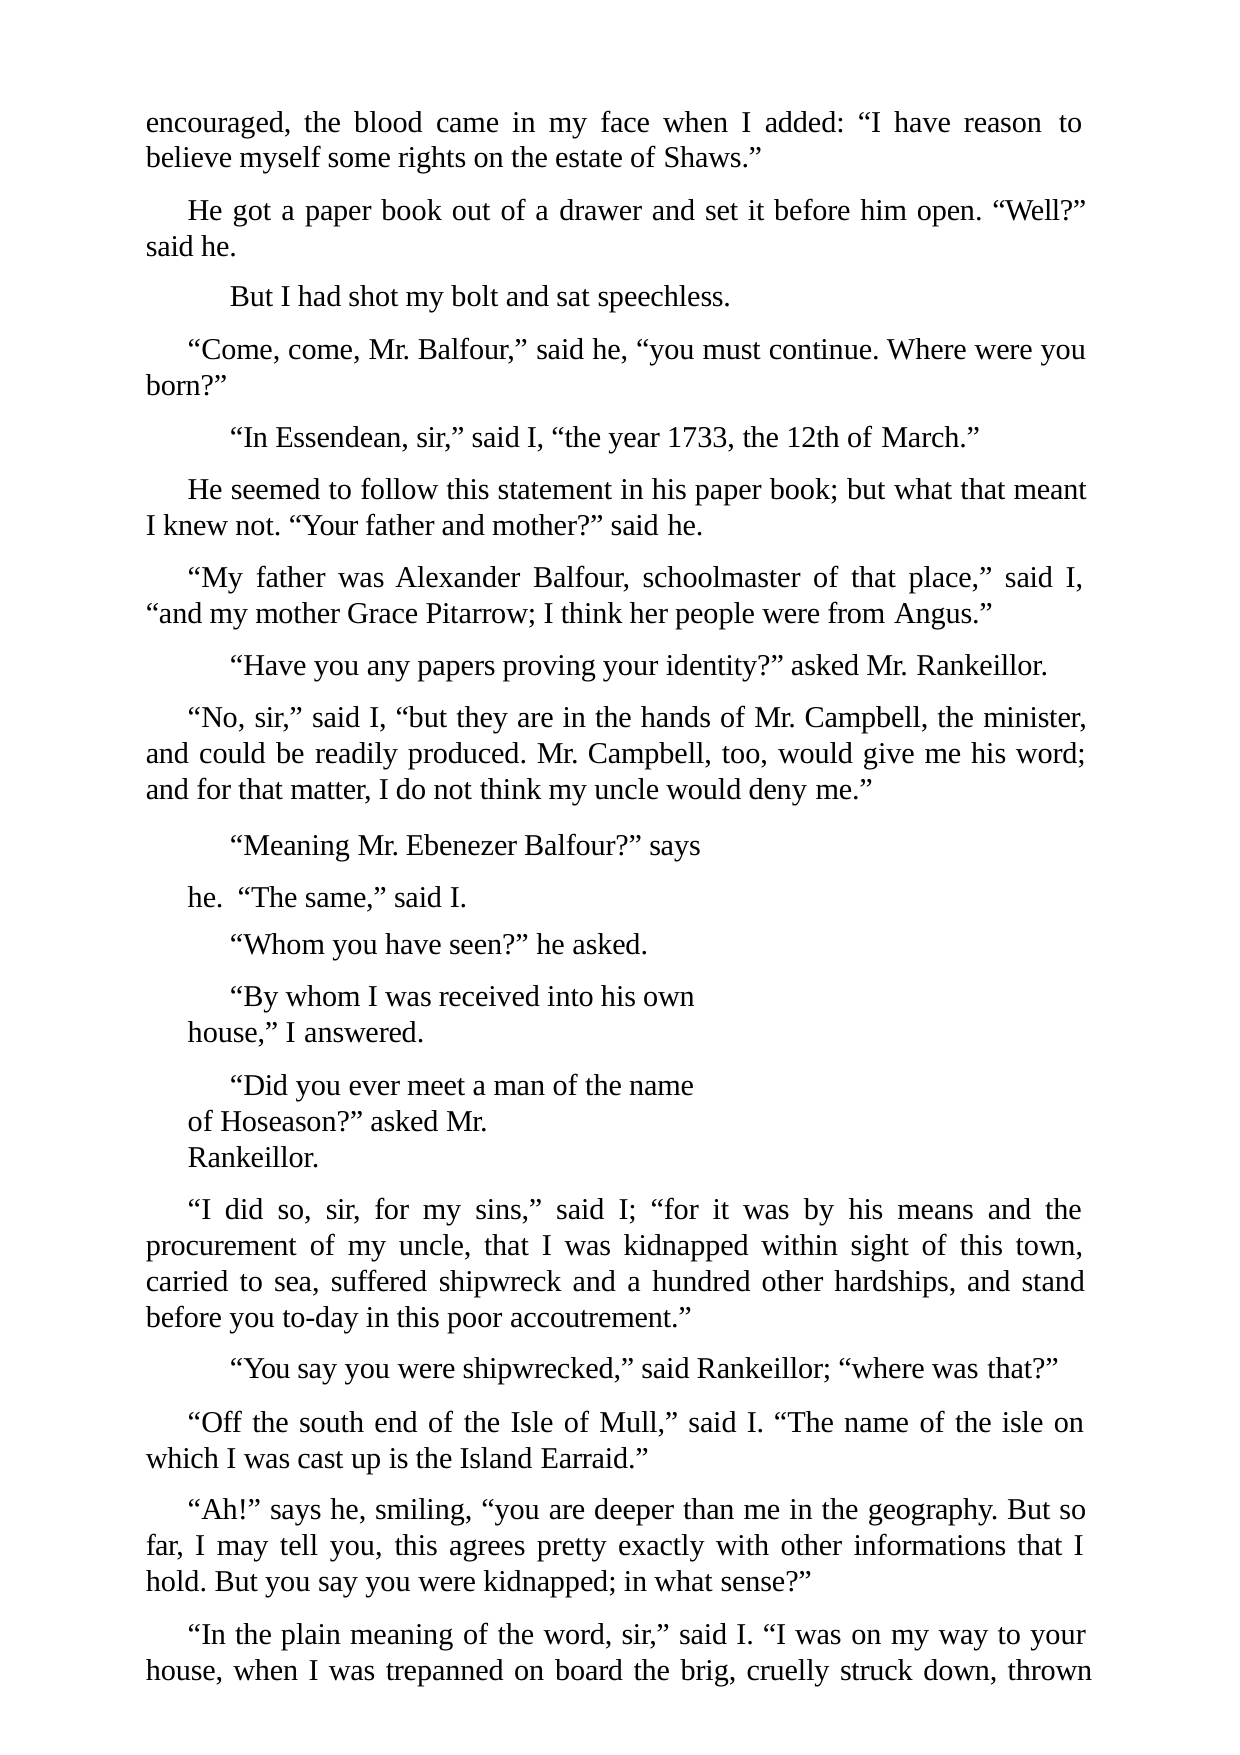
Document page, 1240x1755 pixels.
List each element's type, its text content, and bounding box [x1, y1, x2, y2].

text_box encouraged, the blood came in my face when I added: “I have reason to believe myself some rights on the estate of Shaws.” He got a paper book out of a drawer and set it before him open. “Well?” said he. But I had shot my bolt and sat speechless. “Come, come, Mr. Balfour,” said he, “you must continue. Where were you born?” “In Essendean, sir,” said I, “the year 1733, the 12th of March.” He seemed to follow this statement in his paper book; but what that meant I knew not. “Your father and mother?” said he. “My father was Alexander Balfour, schoolmaster of that place,” said I, “and my mother Grace Pitarrow; I think her people were from Angus.” “Have you any papers proving your identity?” asked Mr. Rankeillor. “No, sir,” said I, “but they are in the hands of Mr. Campbell, the minister, and could be readily produced. Mr. Campbell, too, would give me his word; and for that matter, I do not think my uncle would deny me.” “Meaning Mr. Ebenezer Balfour?” says he. “The same,” said I. “Whom you have seen?” he asked. “By whom I was received into his own house,” I answered. “Did you ever meet a man of the name of Hoseason?” asked Mr. Rankeillor. “I did so, sir, for my sins,” said I; “for it was by his means and the procurement of my uncle, that I was kidnapped within sight of this town, carried to sea, suffered shipwreck and a hundred other hardships, and stand before you to-day in this poor accoutrement.” “You say you were shipwrecked,” said Rankeillor; “where was that?” “Off the south end of the Isle of Mull,” said I. “The name of the isle on which I was cast up is the Island Earraid.” “Ah!” says he, smiling, “you are deeper than me in the geography. But so far, I may tell you, this agrees pretty exactly with other informations that I hold. But you say you were kidnapped; in what sense?” “In the plain meaning of the word, sir,” said I. “I was on my way to your house, when I was trepanned on board the brig, cruelly struck down, thrown [143, 99, 1097, 1687]
